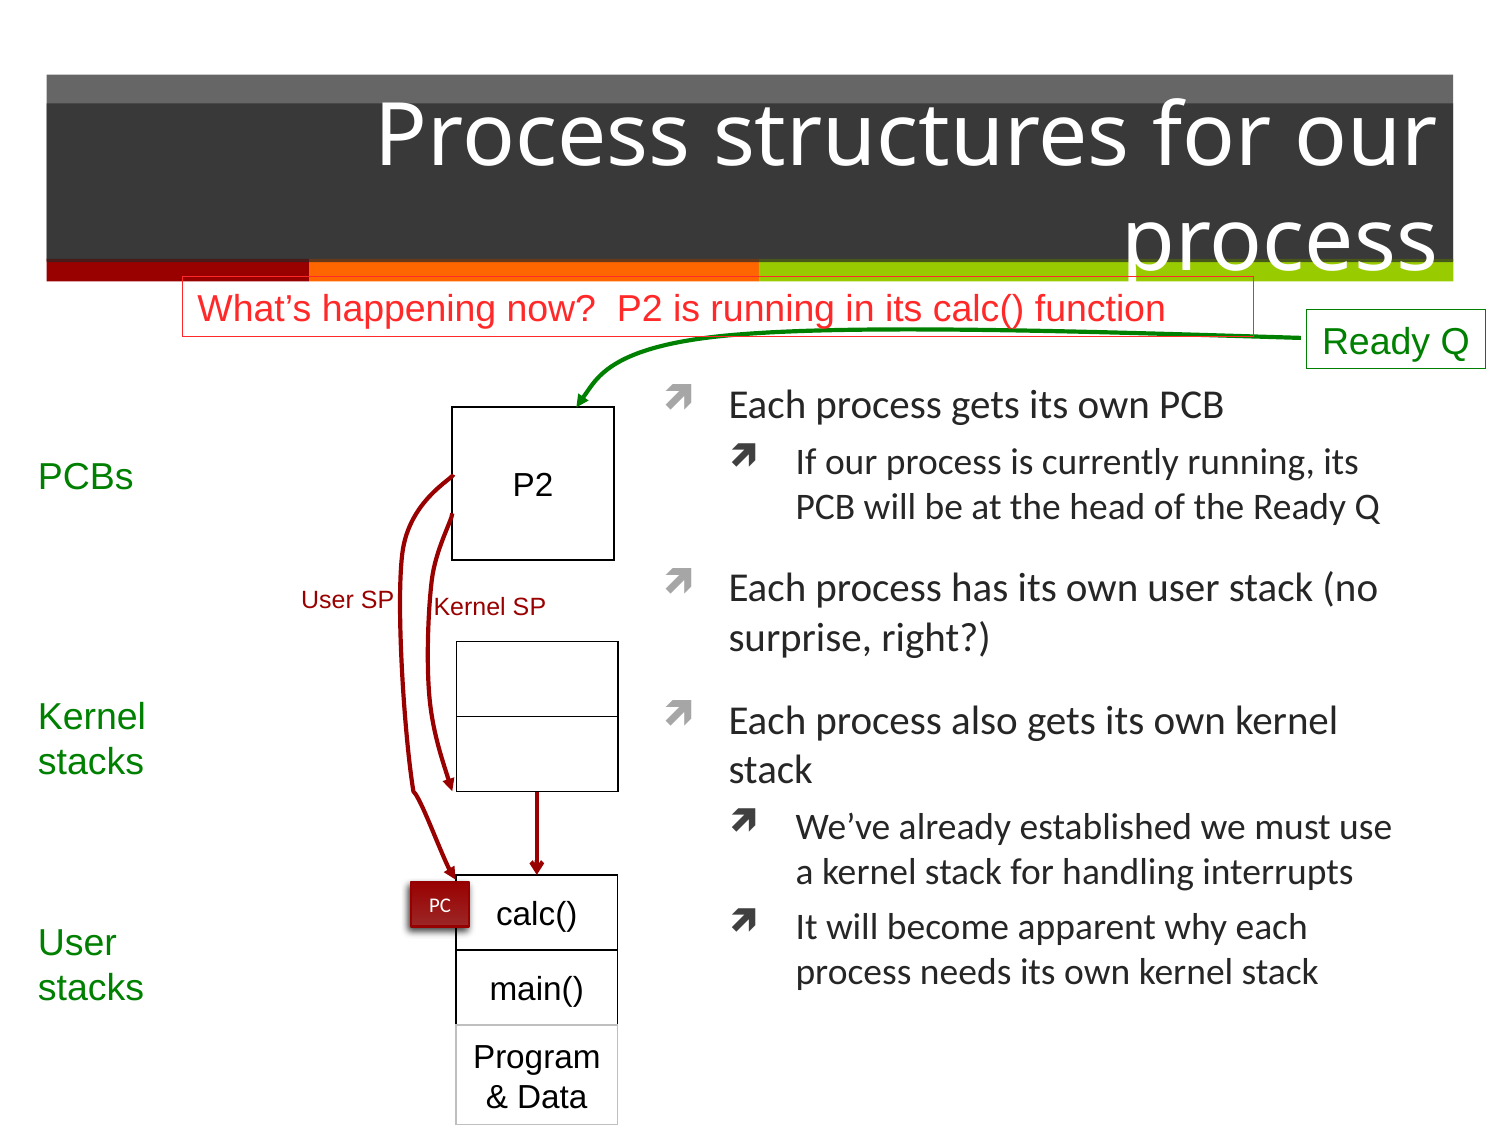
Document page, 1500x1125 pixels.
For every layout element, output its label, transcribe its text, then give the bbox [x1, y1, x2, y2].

text_box Kernel SP [418, 582, 614, 628]
text_box [429, 512, 455, 582]
text_box User SP [277, 576, 410, 622]
title Process structures for our process [46, 103, 1454, 263]
text_box What’s happening now? P2 is running in its calc() function [182, 276, 1254, 337]
text_box Ready Q [1306, 309, 1486, 369]
text_box [398, 473, 456, 879]
text_box calc() [455, 874, 618, 950]
list Each process gets its own PCB If our process is currently running, its PCB will be at the head of the Ready Q Each process has its own user stack (no surprise, right?) Each process also gets its own kernel stack We’ve already established we must use a kernel stack for handling interrupts It will become apparent why each process needs its own kernel stack [647, 369, 1413, 1066]
text_box [456, 641, 619, 717]
text_box Kernel stacks [23, 685, 183, 790]
text_box PC [410, 881, 470, 928]
text_box [456, 717, 619, 792]
text_box PCBs [23, 444, 183, 504]
text_box Program & Data [455, 1024, 618, 1125]
text_box main() [455, 950, 618, 1024]
text_box User stacks [23, 910, 183, 1016]
text_box [576, 334, 1301, 408]
text_box P2 [452, 406, 614, 561]
text_box [425, 628, 455, 792]
